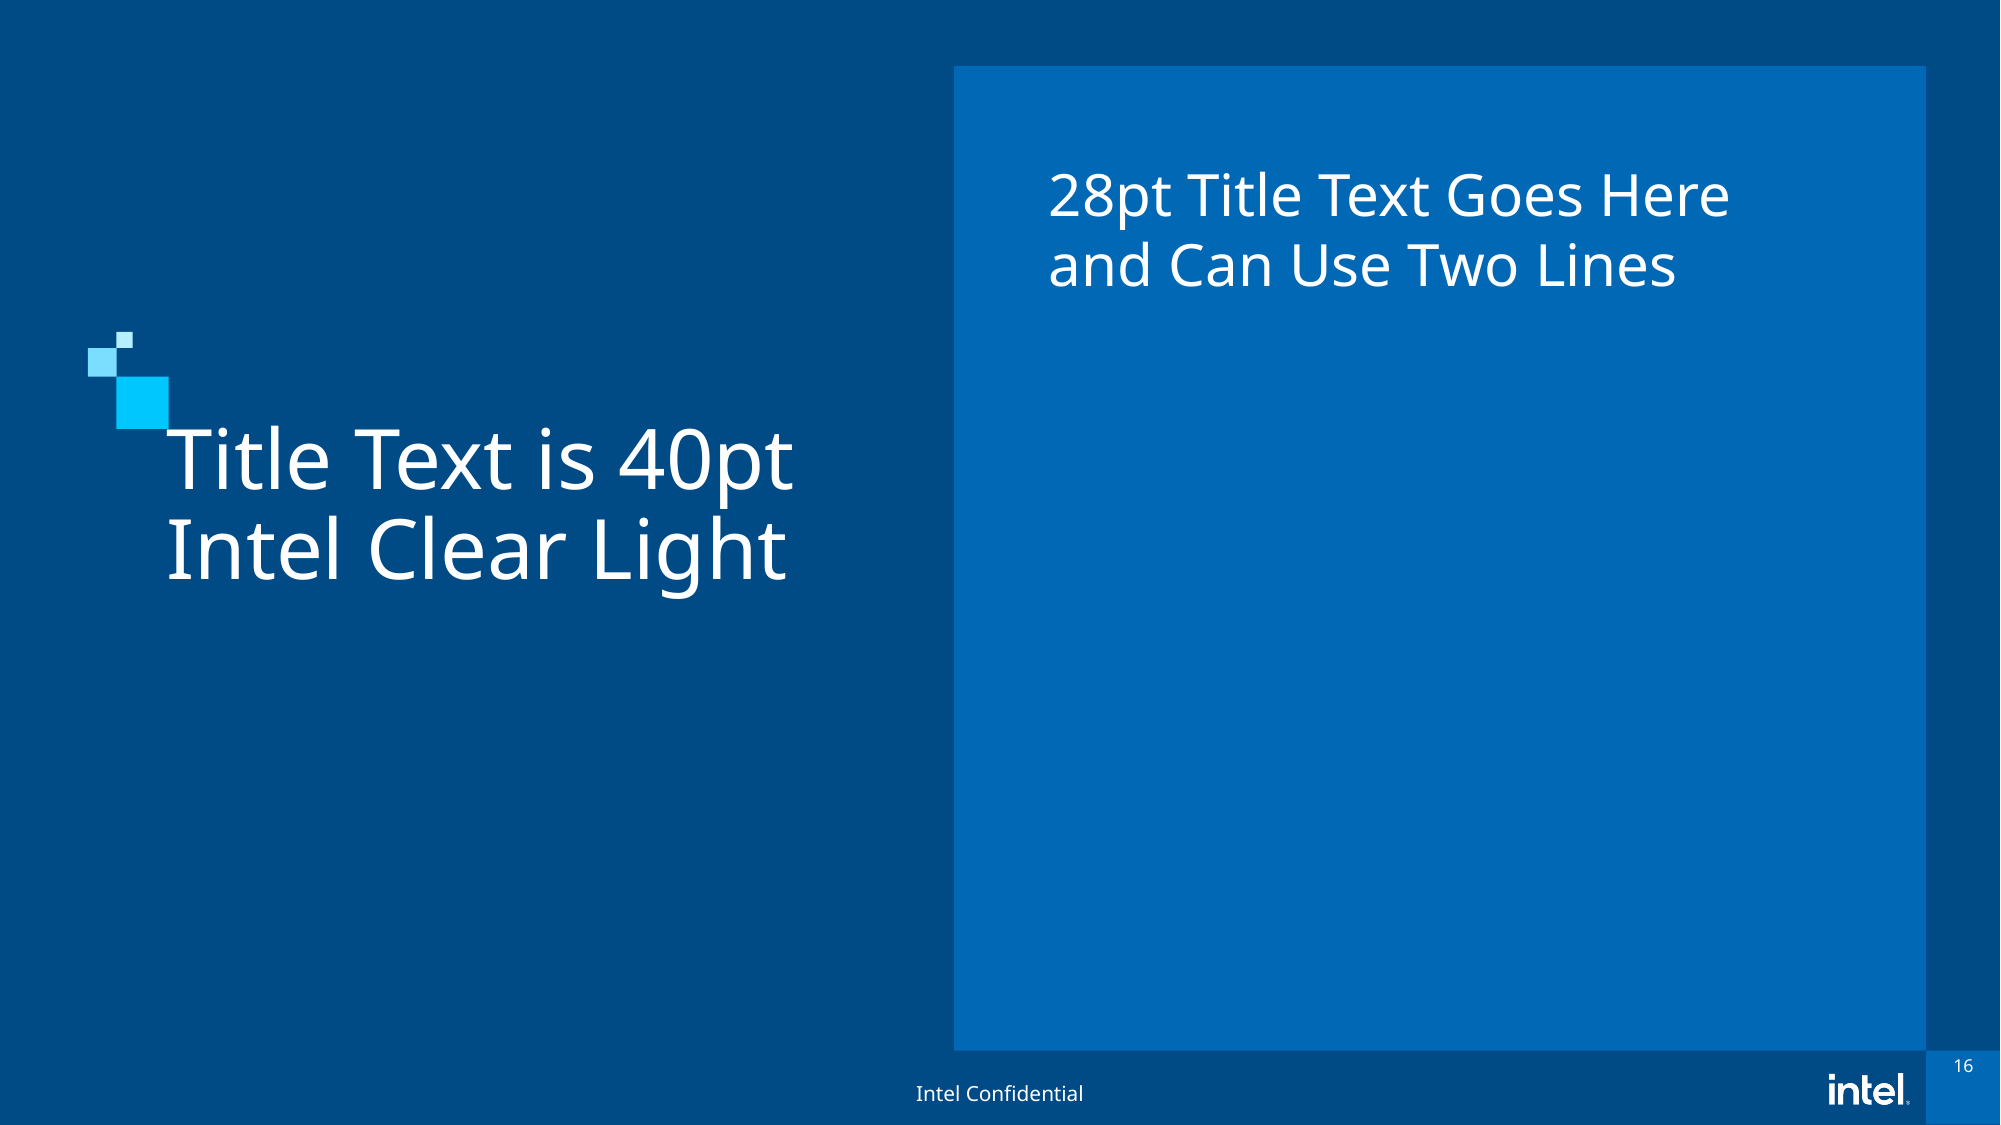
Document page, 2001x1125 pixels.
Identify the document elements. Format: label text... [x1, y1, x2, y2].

list 28pt Title Text Goes Here and Can Use Two Lines [1048, 120, 1848, 299]
picture [1829, 1073, 1910, 1105]
title Title Text is 40pt Intel Clear Light [165, 416, 952, 828]
